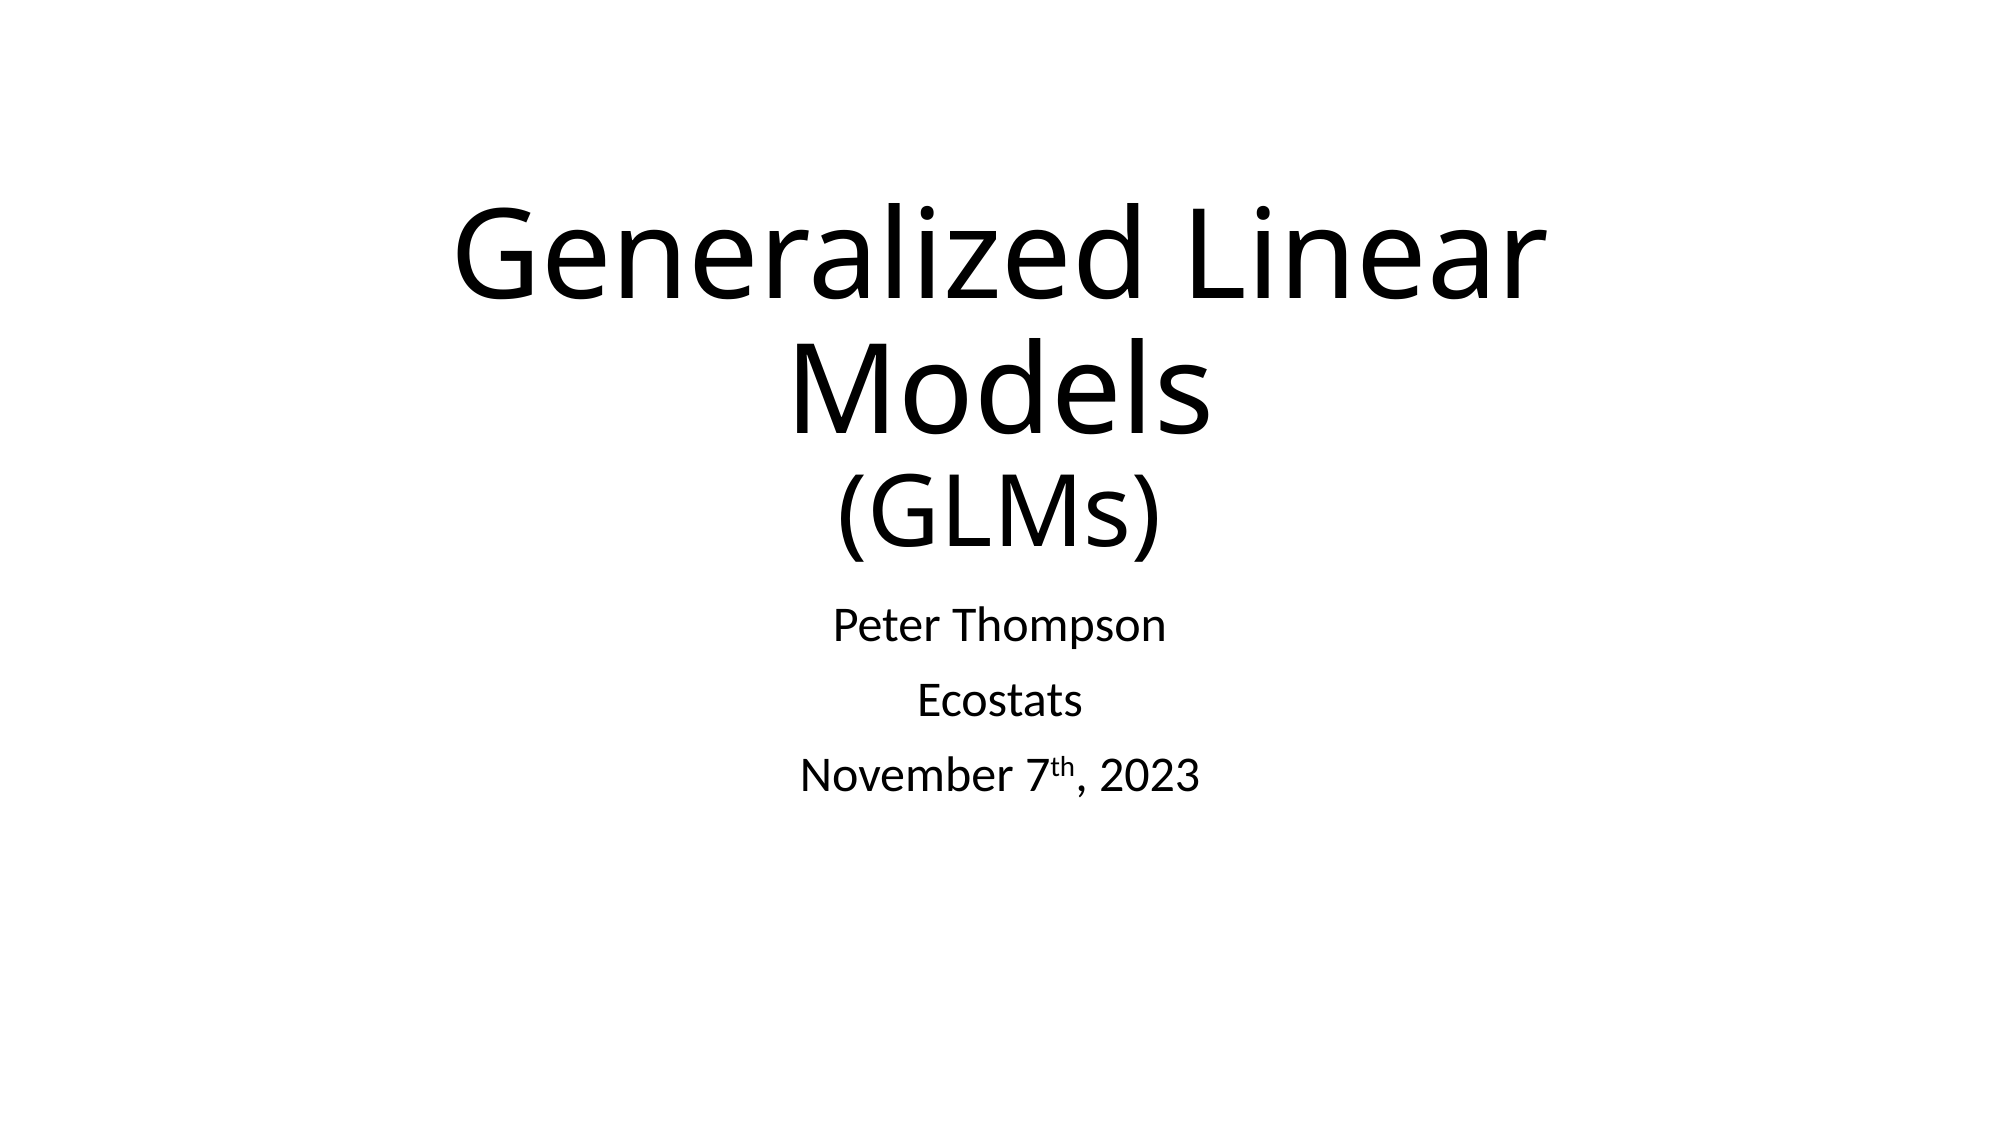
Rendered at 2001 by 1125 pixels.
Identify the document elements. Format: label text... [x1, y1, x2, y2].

title Generalized Linear Models (GLMs) [249, 184, 1750, 576]
subtitle Peter Thompson Ecostats November 7th, 2023 [249, 590, 1750, 863]
